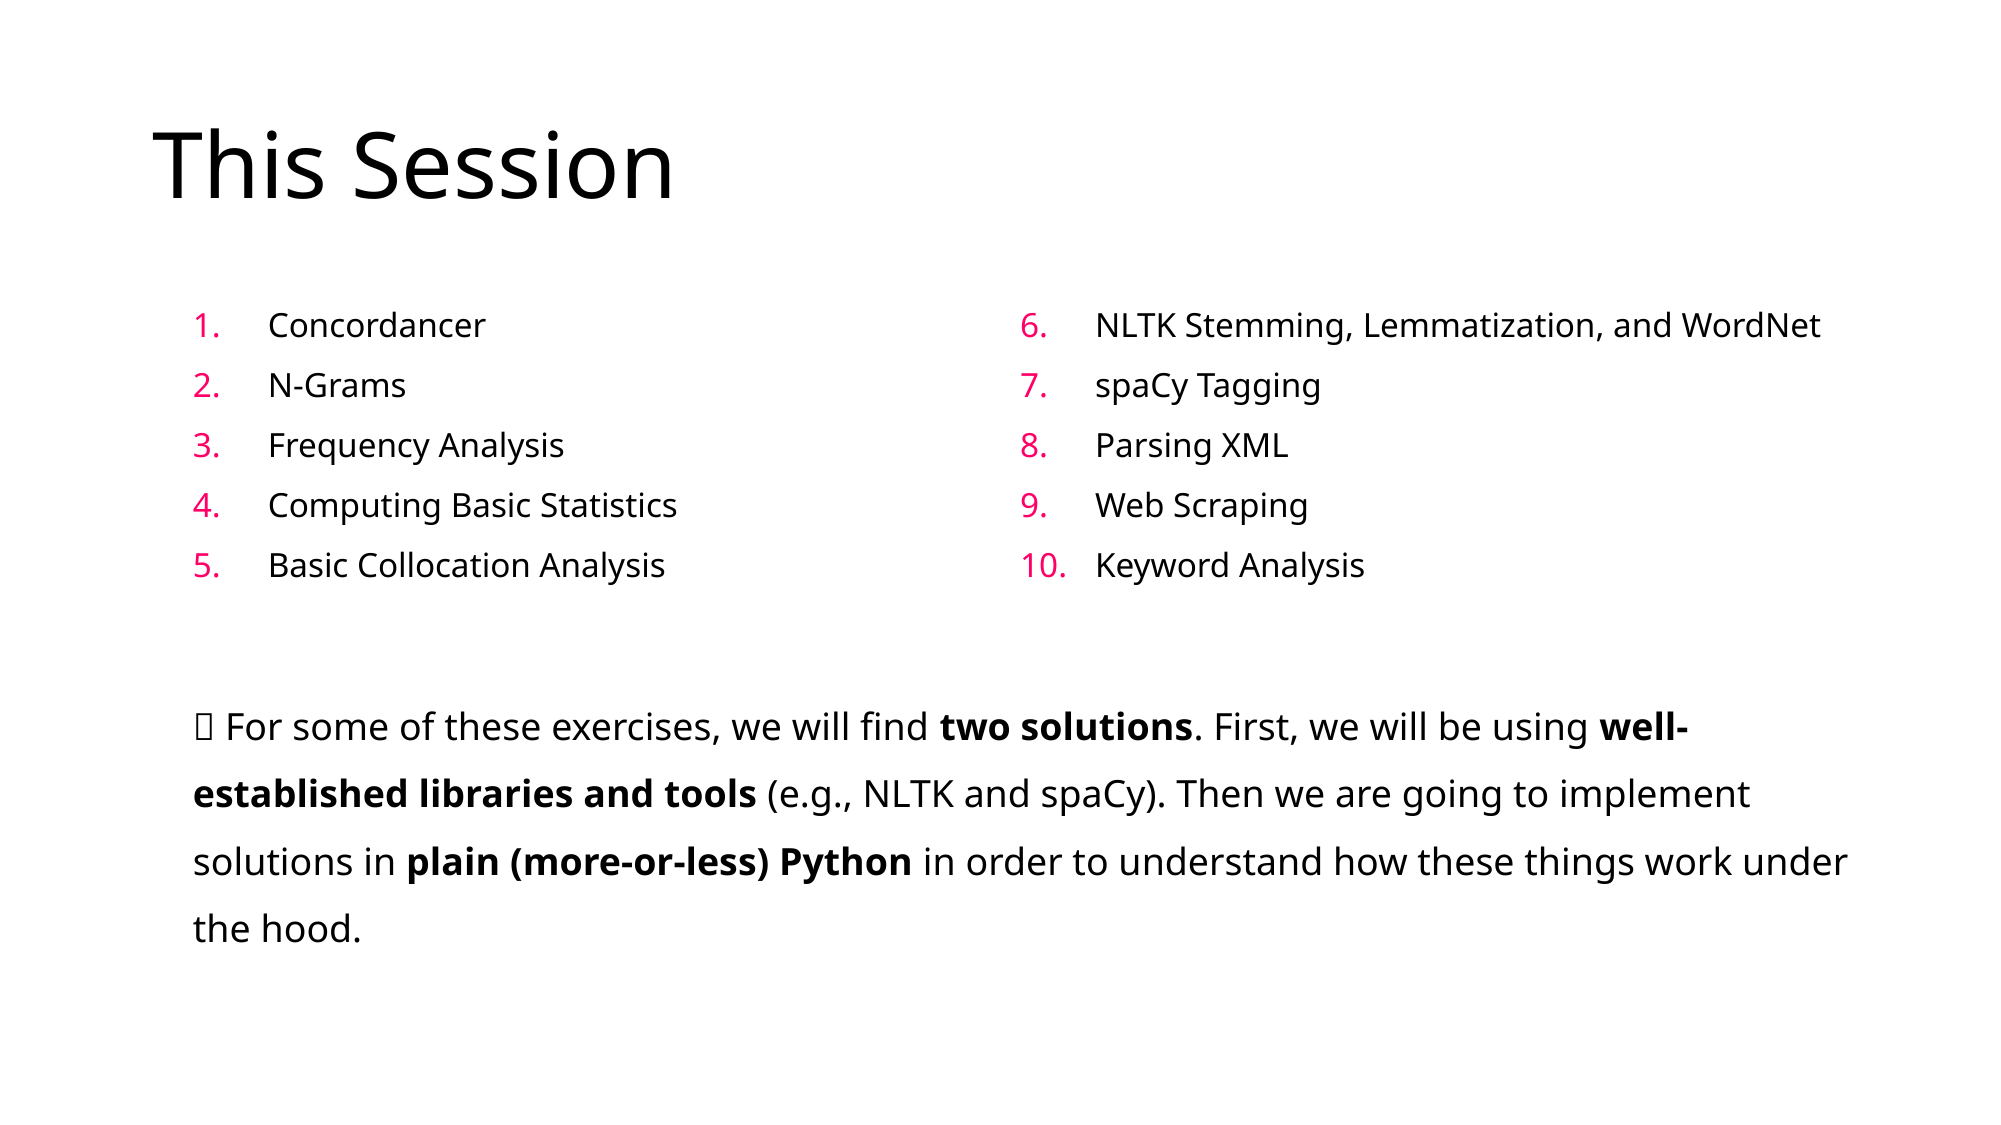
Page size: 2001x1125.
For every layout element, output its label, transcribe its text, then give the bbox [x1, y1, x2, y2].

text_box Concordancer N-Grams Frequency Analysis Computing Basic Statistics Basic Collocation Analysis NLTK Stemming, Lemmatization, and WordNet spaCy Tagging Parsing XML Web Scraping Keyword Analysis [178, 277, 1863, 649]
title This Session [137, 59, 1863, 278]
text_box  For some of these exercises, we will find two solutions. First, we will be using well-established libraries and tools (e.g., NLTK and spaCy). Then we are going to implement solutions in plain (more-or-less) Python in order to understand how these things work under the hood. [178, 672, 1870, 958]
